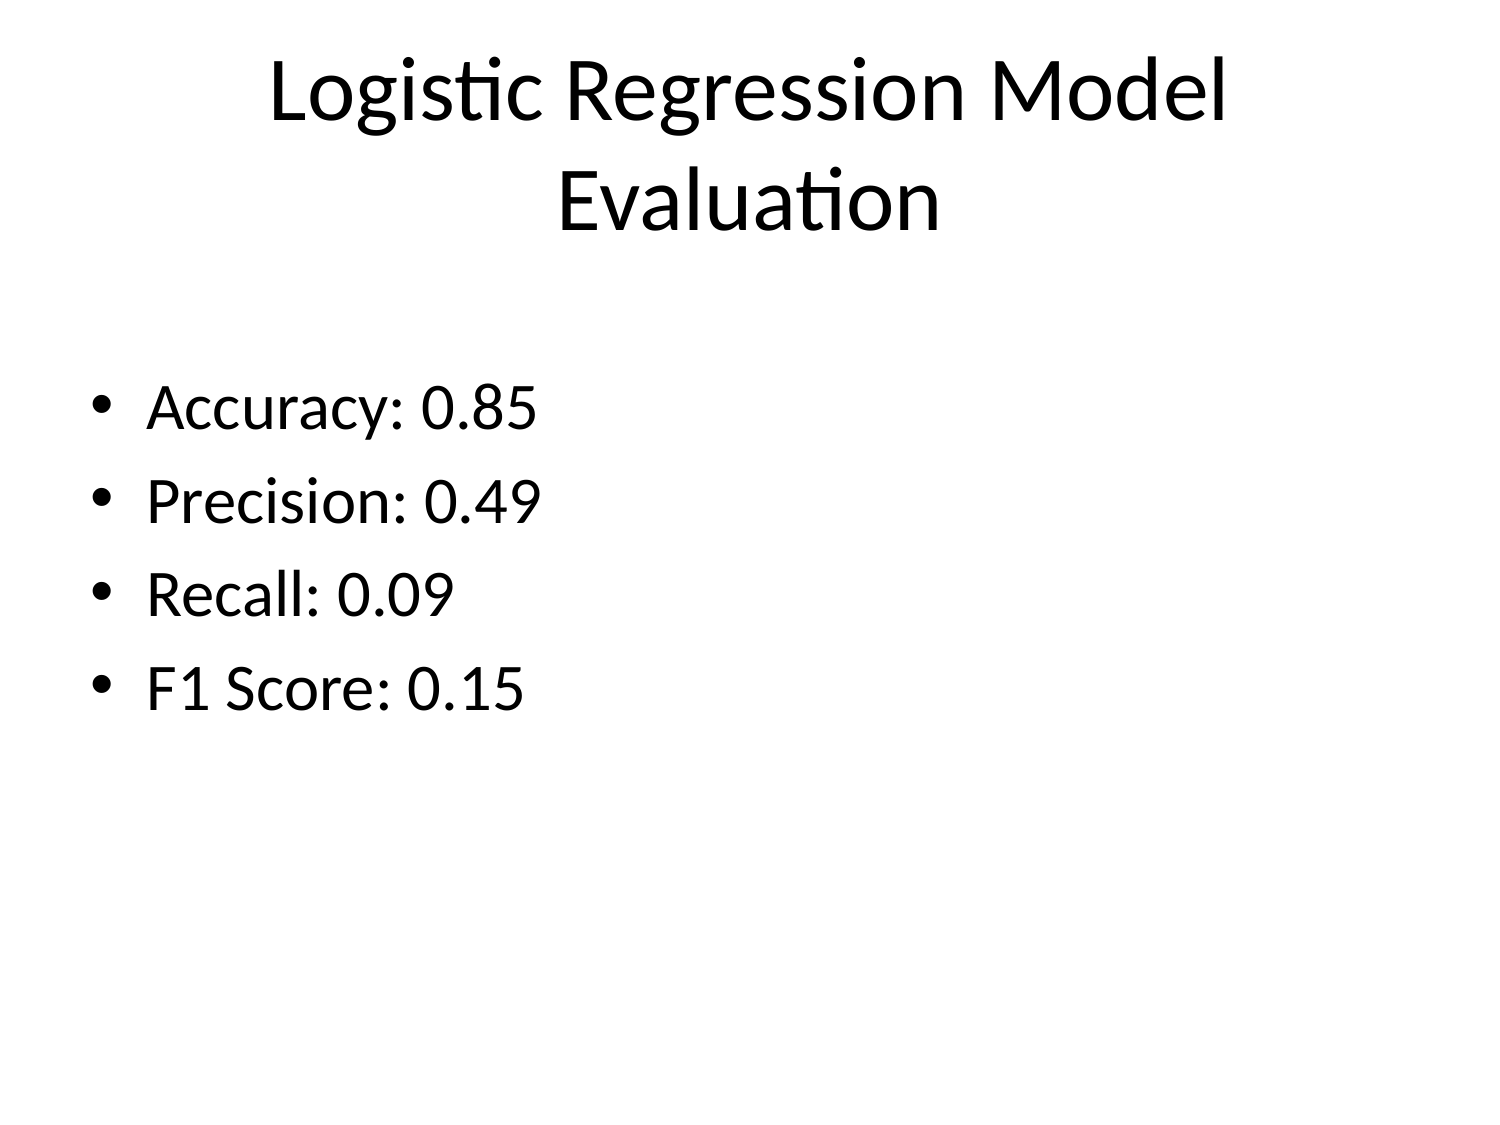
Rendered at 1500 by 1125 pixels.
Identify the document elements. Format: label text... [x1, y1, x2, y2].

list Accuracy: 0.85 Precision: 0.49 Recall: 0.09 F1 Score: 0.15 [75, 262, 1425, 1005]
title Logistic Regression Model Evaluation [75, 45, 1425, 233]
